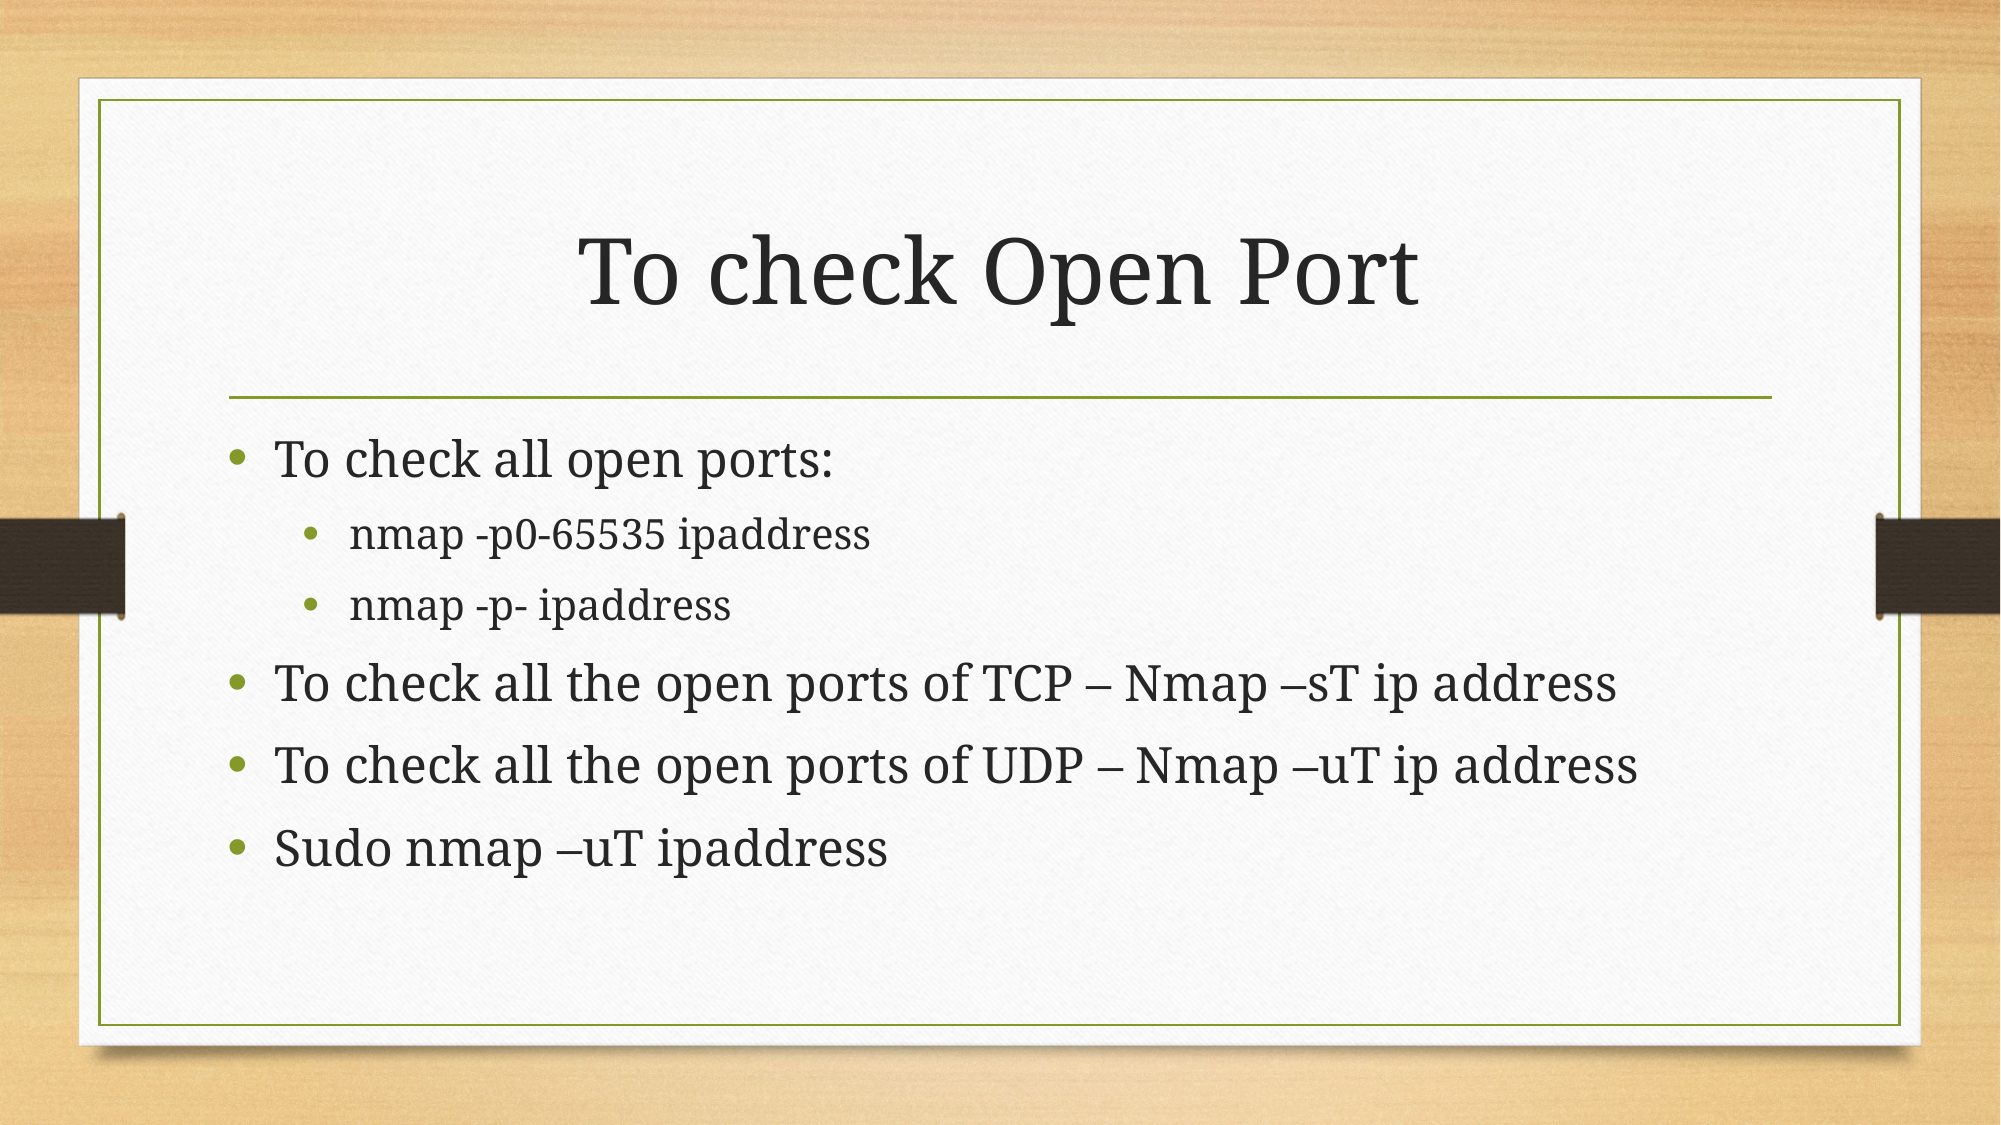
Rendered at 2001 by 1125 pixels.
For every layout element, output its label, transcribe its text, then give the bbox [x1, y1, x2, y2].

list To check all open ports: nmap -p0-65535 ipaddress nmap -p- ipaddress To check all the open ports of TCP – Nmap –sT ip address To check all the open ports of UDP – Nmap –uT ip address Sudo nmap –uT ipaddress [212, 419, 1788, 964]
title To check Open Port [212, 161, 1788, 375]
picture [0, 0, 2001, 1125]
